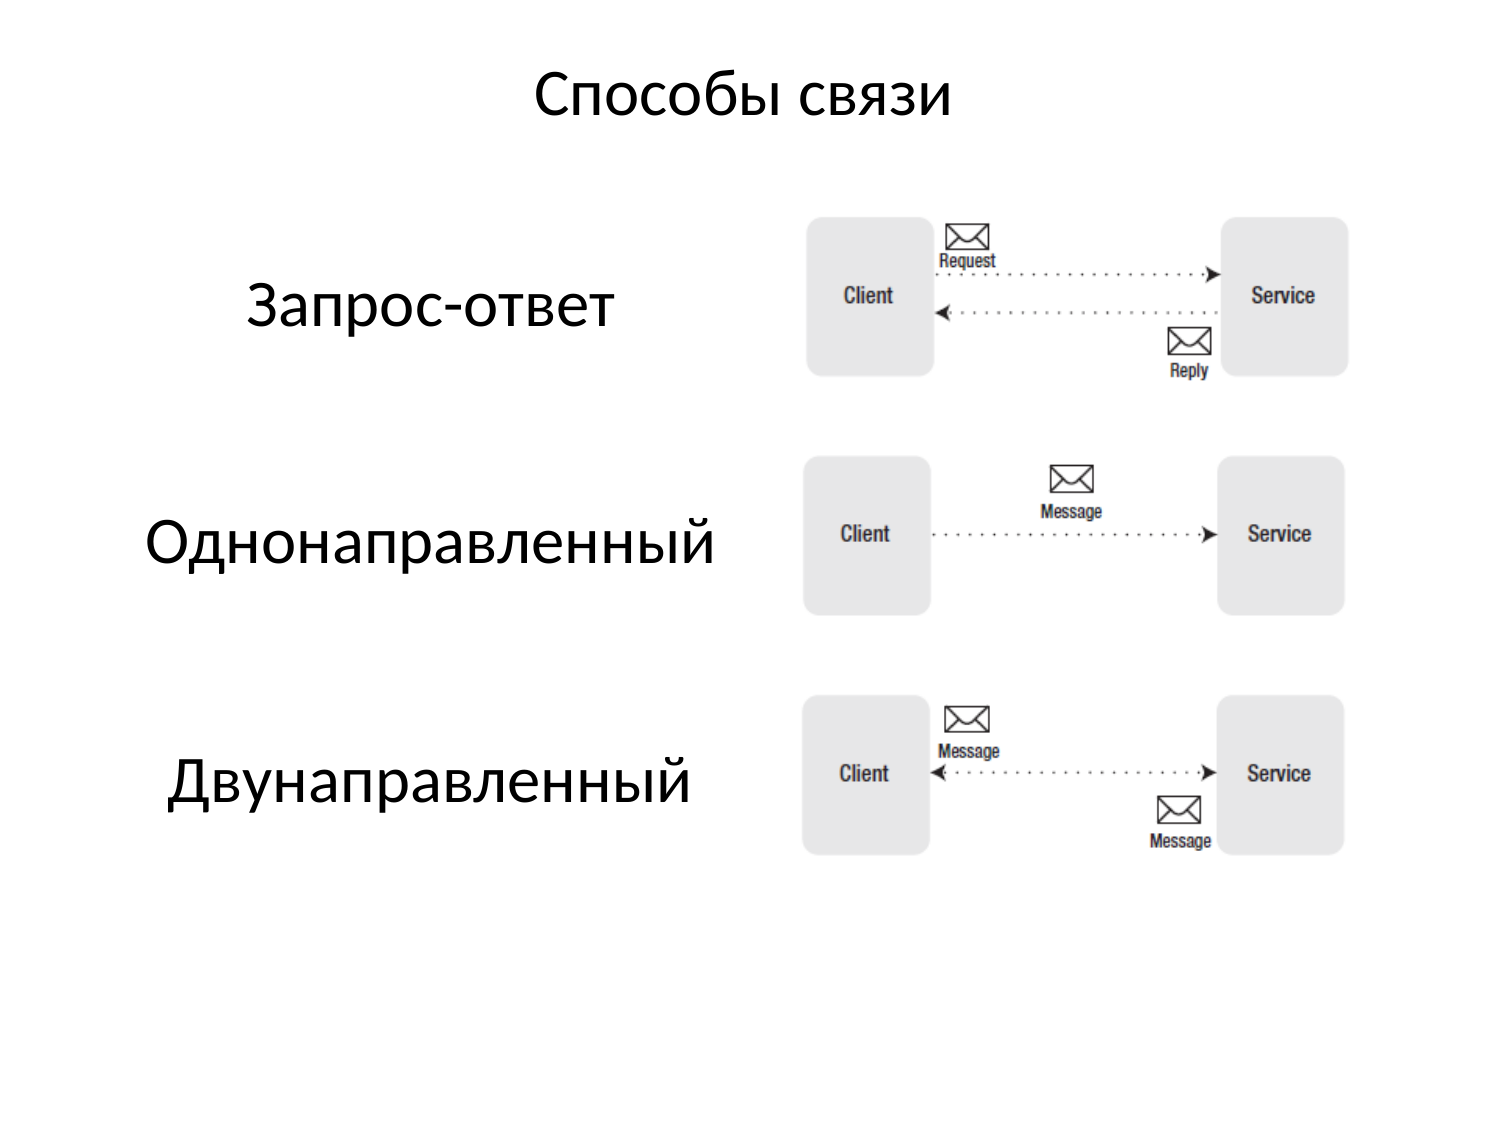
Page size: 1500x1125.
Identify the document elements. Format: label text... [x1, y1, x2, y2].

picture [799, 692, 1350, 862]
picture [796, 207, 1362, 393]
text_box Двунаправленный [153, 728, 709, 824]
text_box Запрос-ответ [231, 252, 631, 347]
text_box Способы связи [17, 41, 1471, 136]
text_box Однонаправленный [130, 489, 732, 585]
picture [796, 454, 1353, 622]
